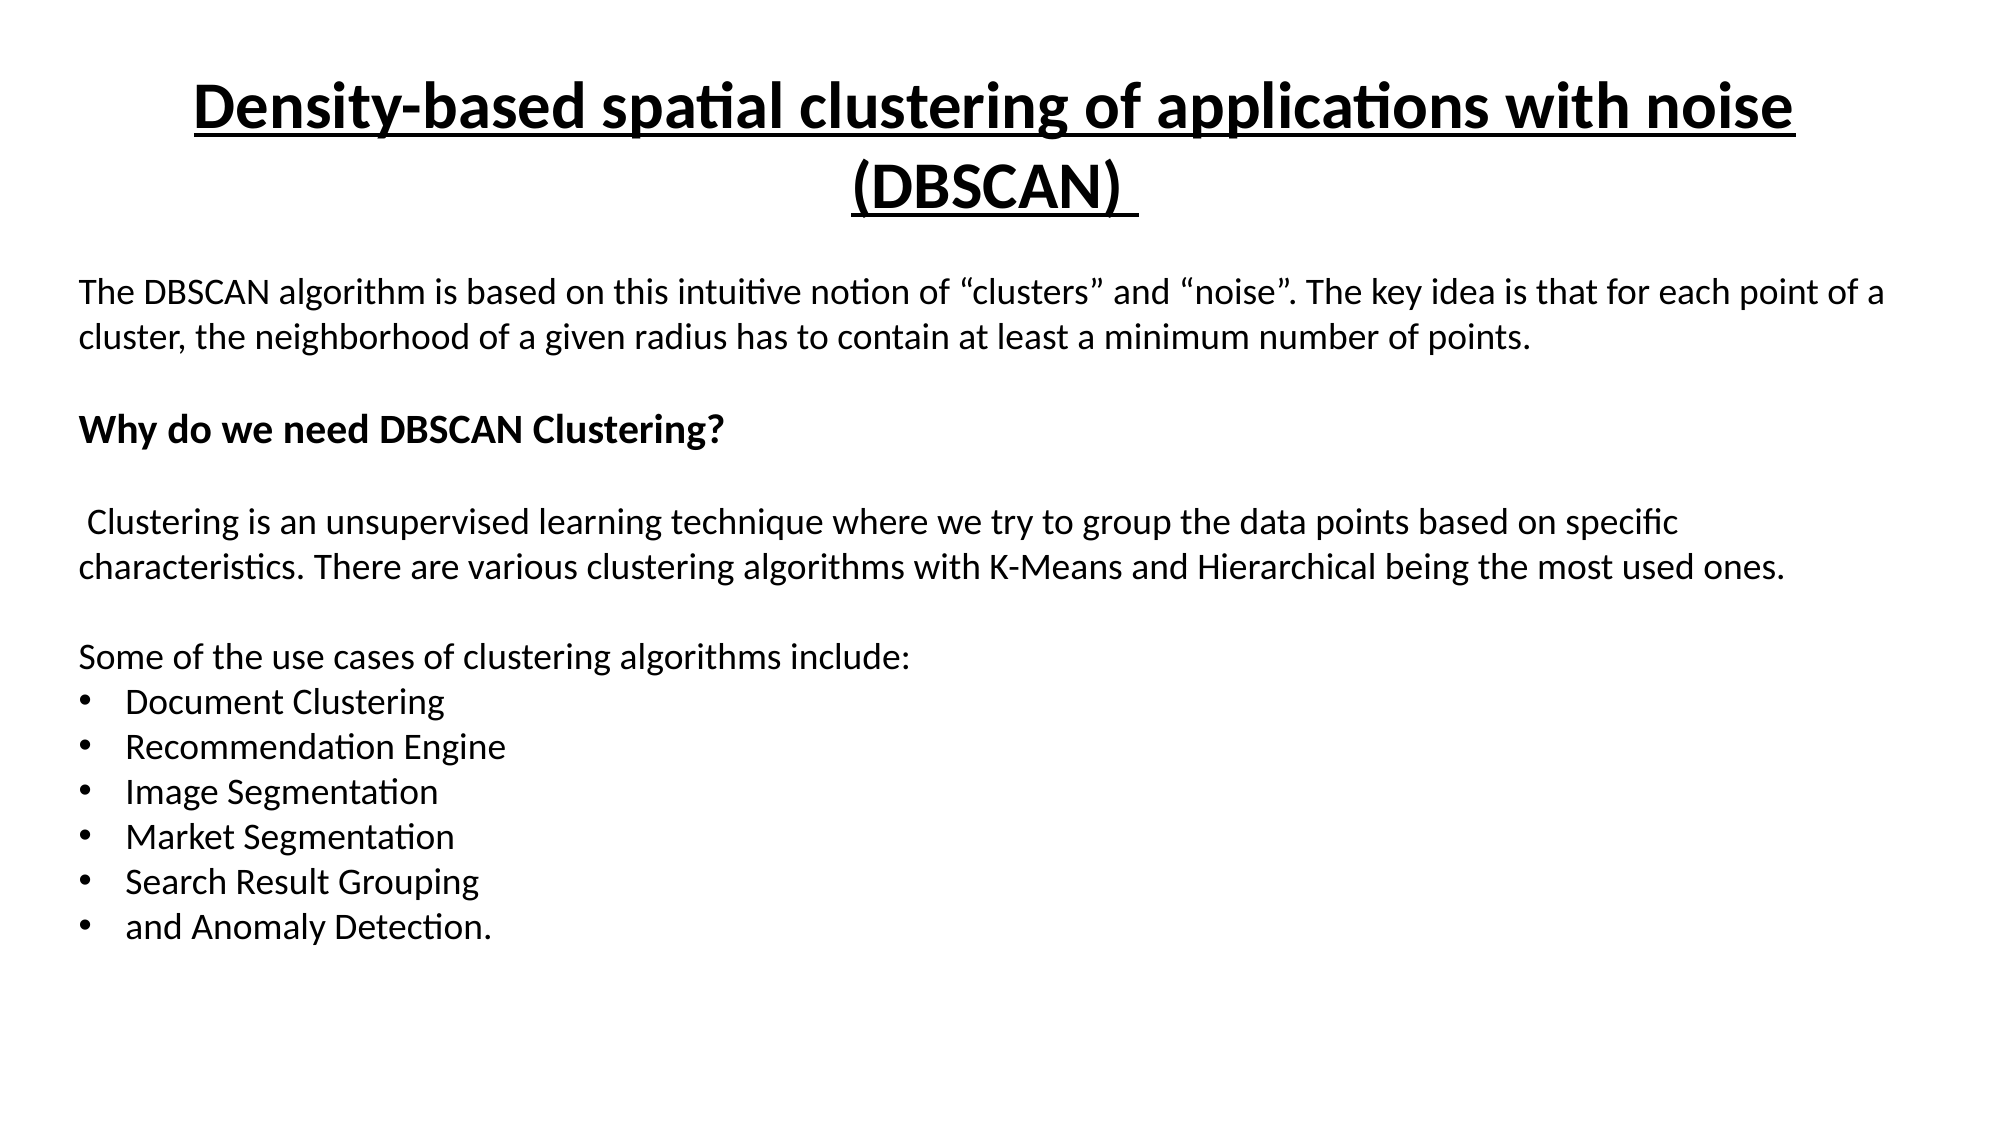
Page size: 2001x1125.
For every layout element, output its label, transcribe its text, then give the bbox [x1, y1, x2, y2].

text_box Density-based spatial clustering of applications with noise (DBSCAN) The DBSCAN algorithm is based on this intuitive notion of “clusters” and “noise”. The key idea is that for each point of a cluster, the neighborhood of a given radius has to contain at least a minimum number of points. Why do we need DBSCAN Clustering? Clustering is an unsupervised learning technique where we try to group the data points based on specific characteristics. There are various clustering algorithms with K-Means and Hierarchical being the most used ones. Some of the use cases of clustering algorithms include: Document Clustering Recommendation Engine Image Segmentation Market Segmentation Search Result Grouping and Anomaly Detection. [63, 54, 1926, 955]
